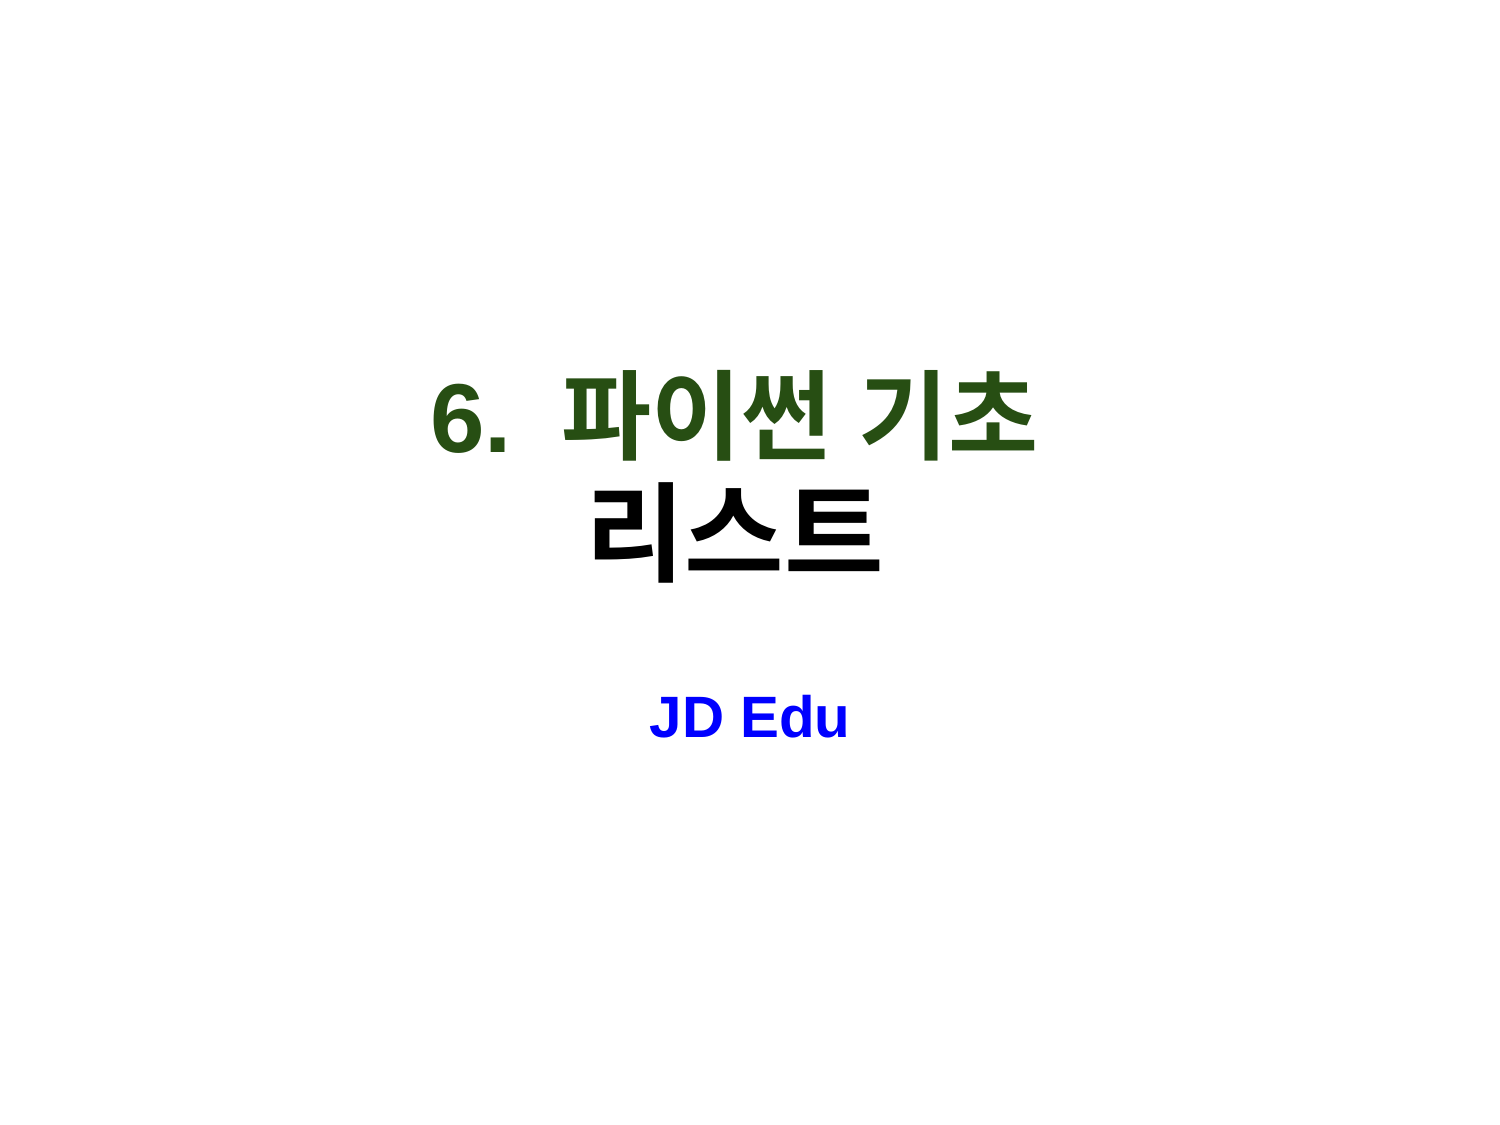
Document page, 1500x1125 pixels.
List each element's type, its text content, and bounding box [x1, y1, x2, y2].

title 6. 파이썬 기초 리스트 [51, 162, 1449, 612]
subtitle JD Edu [51, 669, 1449, 844]
